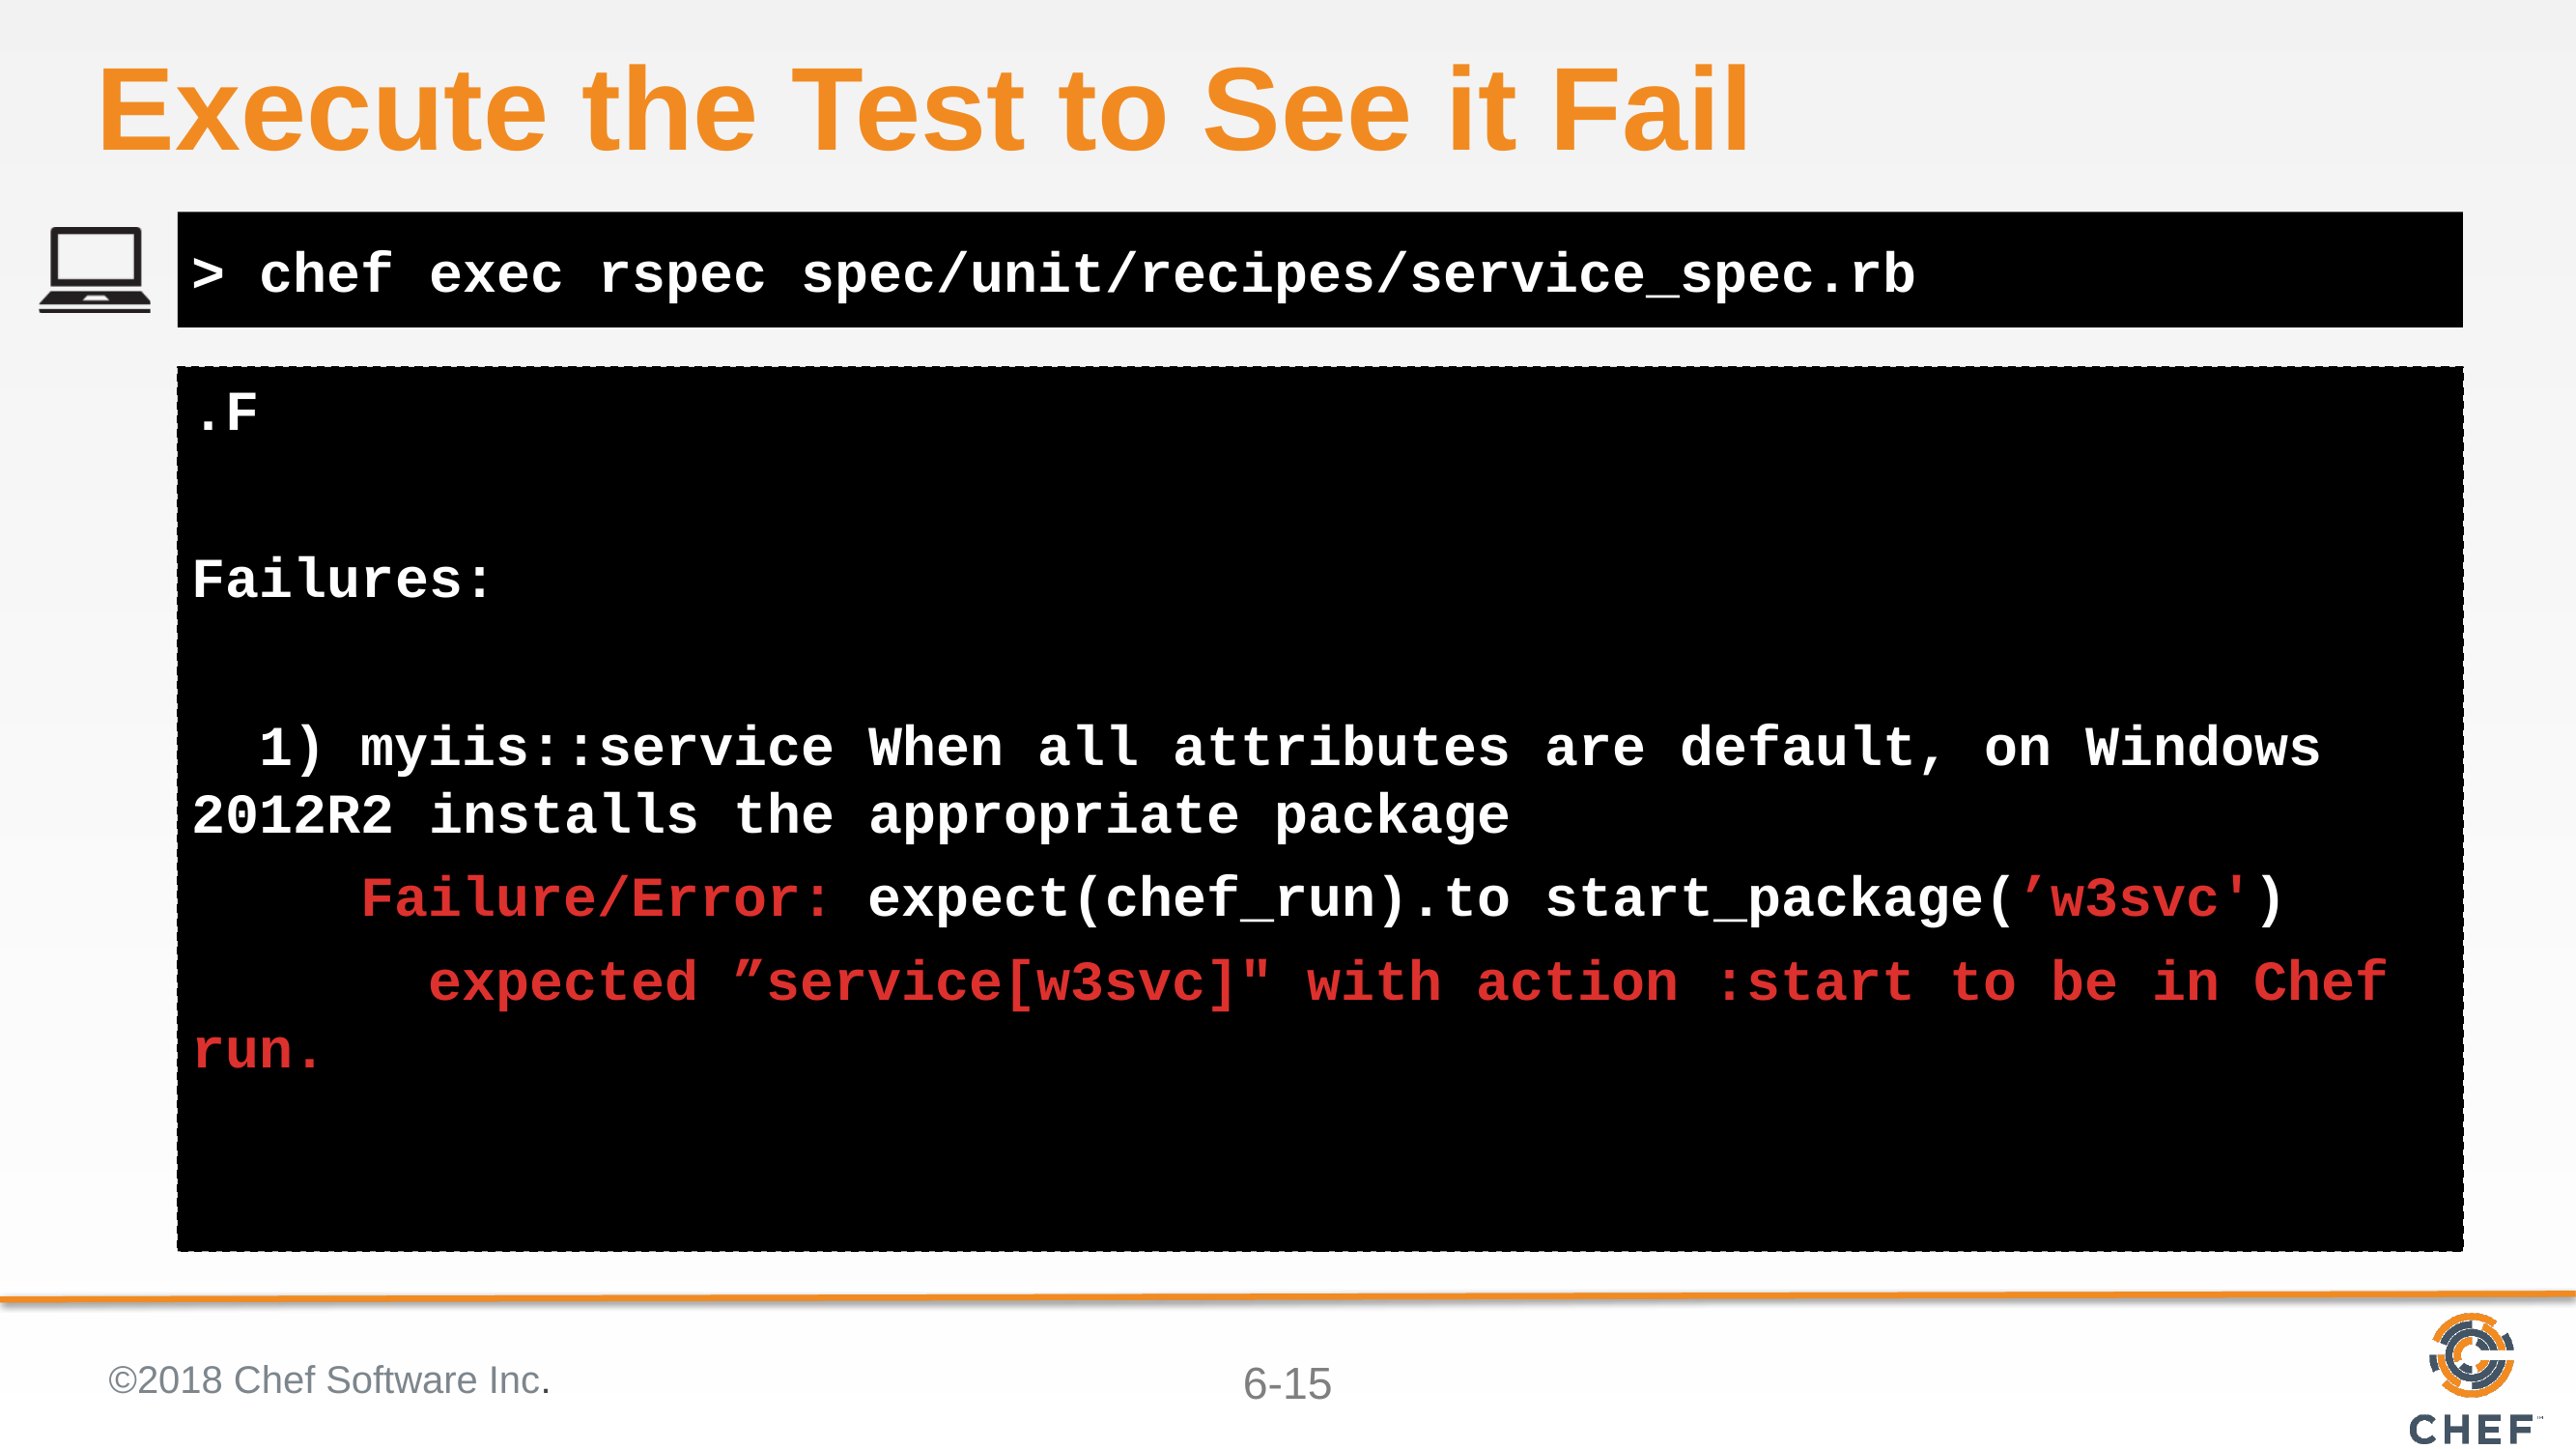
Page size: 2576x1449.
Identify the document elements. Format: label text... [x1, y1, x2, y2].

list > chef exec rspec spec/unit/recipes/service_spec.rb [177, 212, 2463, 327]
picture [2399, 1297, 2551, 1449]
list .F Failures: 1) myiis::service When all attributes are default, on Windows 2012R2 installs the appropriate package Failure/Error: expect(chef_run).to start_package(’w3svc') expected ”service[w3svc]" with action :start to be in Chef run. [177, 366, 2464, 1252]
title Execute the Test to See it Fail [96, 48, 2463, 180]
